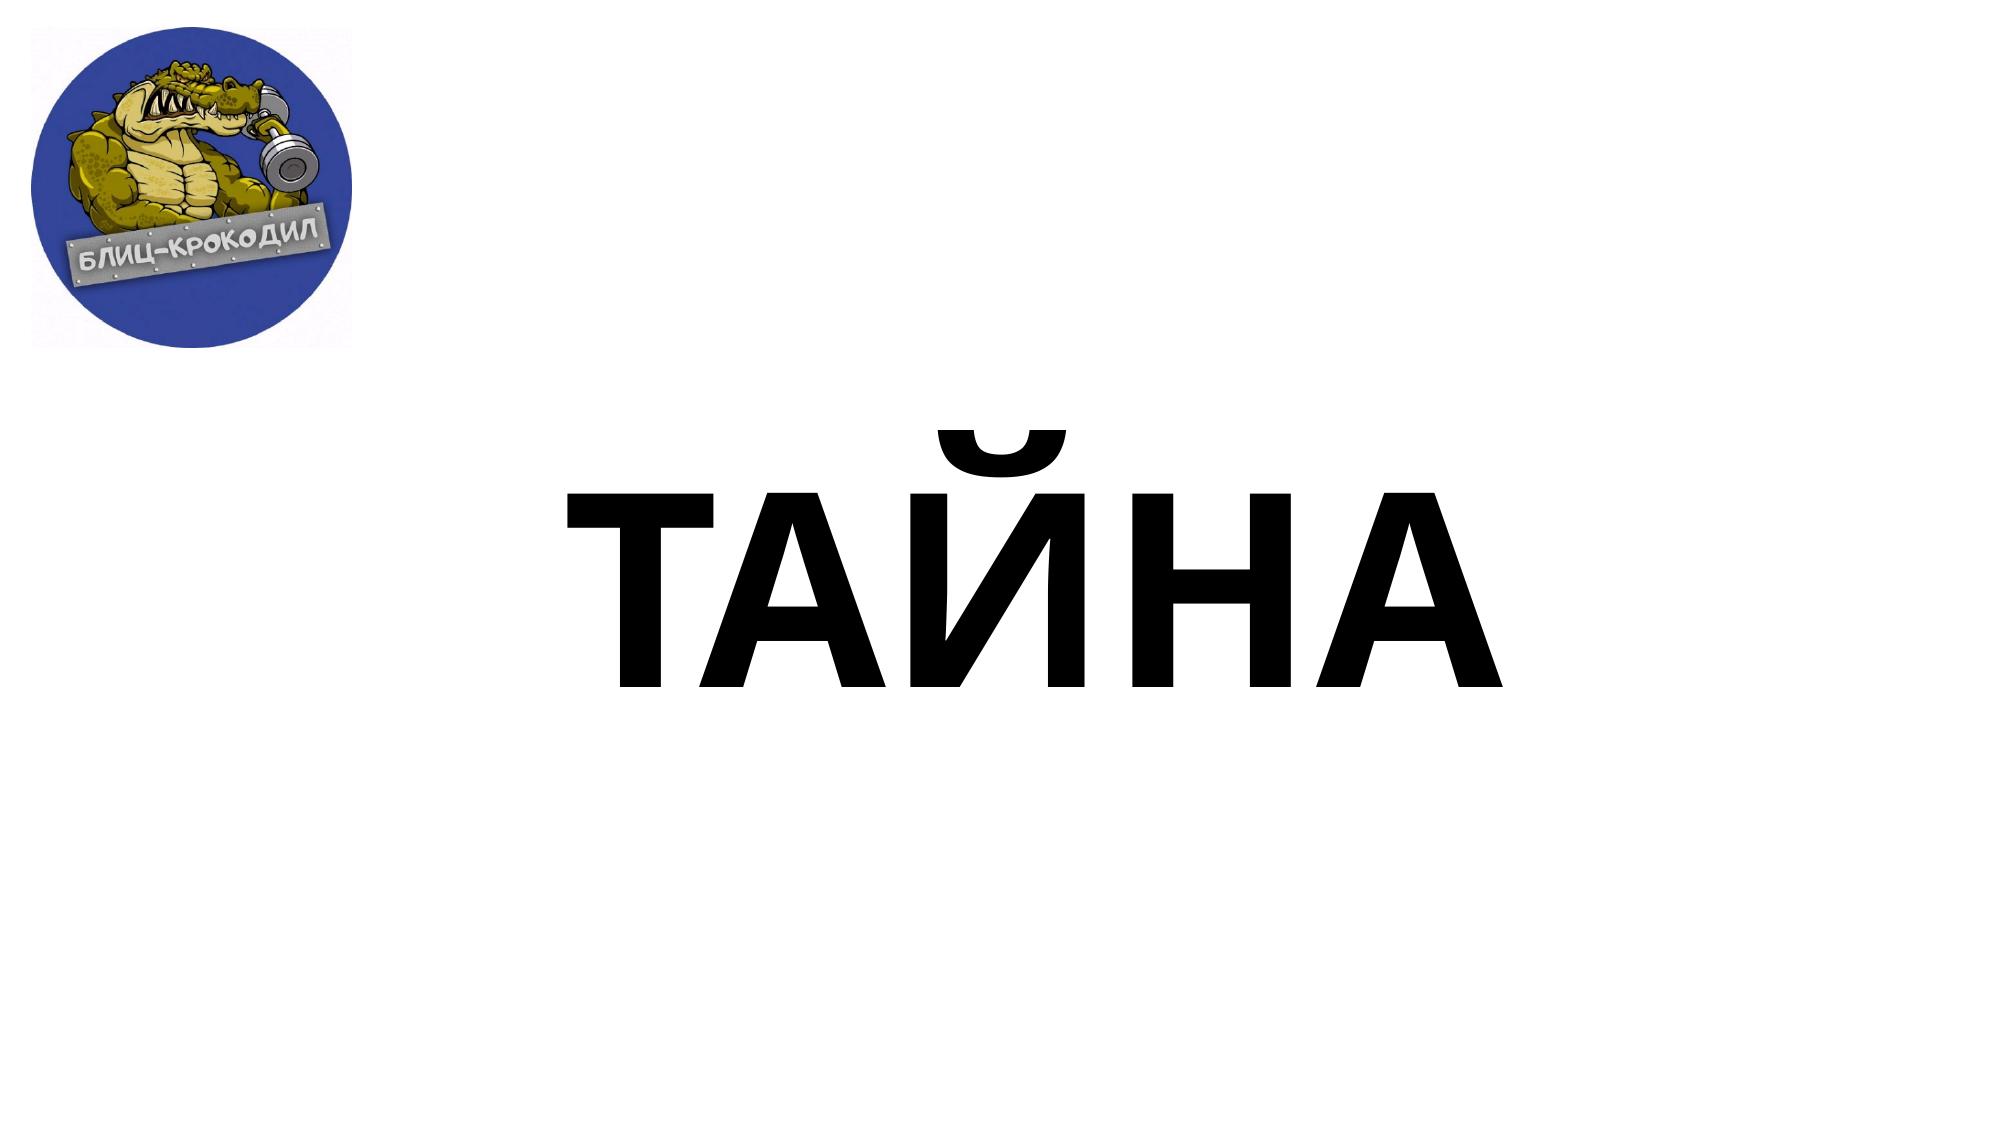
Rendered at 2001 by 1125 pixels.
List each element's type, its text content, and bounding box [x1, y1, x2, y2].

picture [31, 27, 352, 348]
title ТАЙНА [282, 361, 1783, 754]
